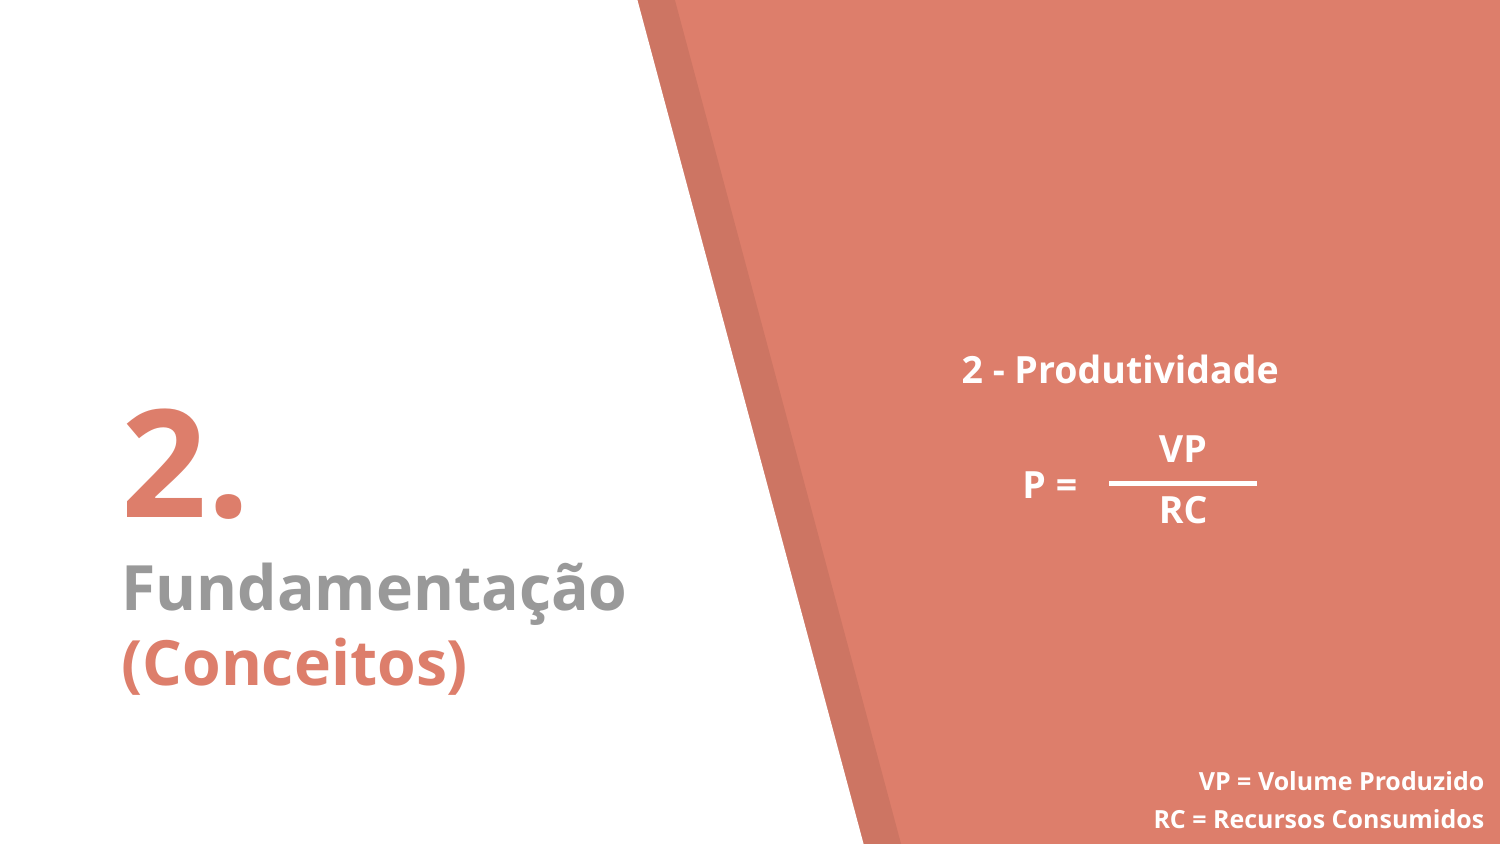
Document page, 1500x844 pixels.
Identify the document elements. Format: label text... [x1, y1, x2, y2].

text_box VP = Volume Produzido [1104, 755, 1500, 793]
title 2. Fundamentação (Conceitos) [106, 222, 685, 713]
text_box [1007, 422, 1258, 534]
text_box RC = Recursos Consumidos [1104, 793, 1500, 844]
subtitle 2 - Produtividade [873, 104, 1416, 705]
